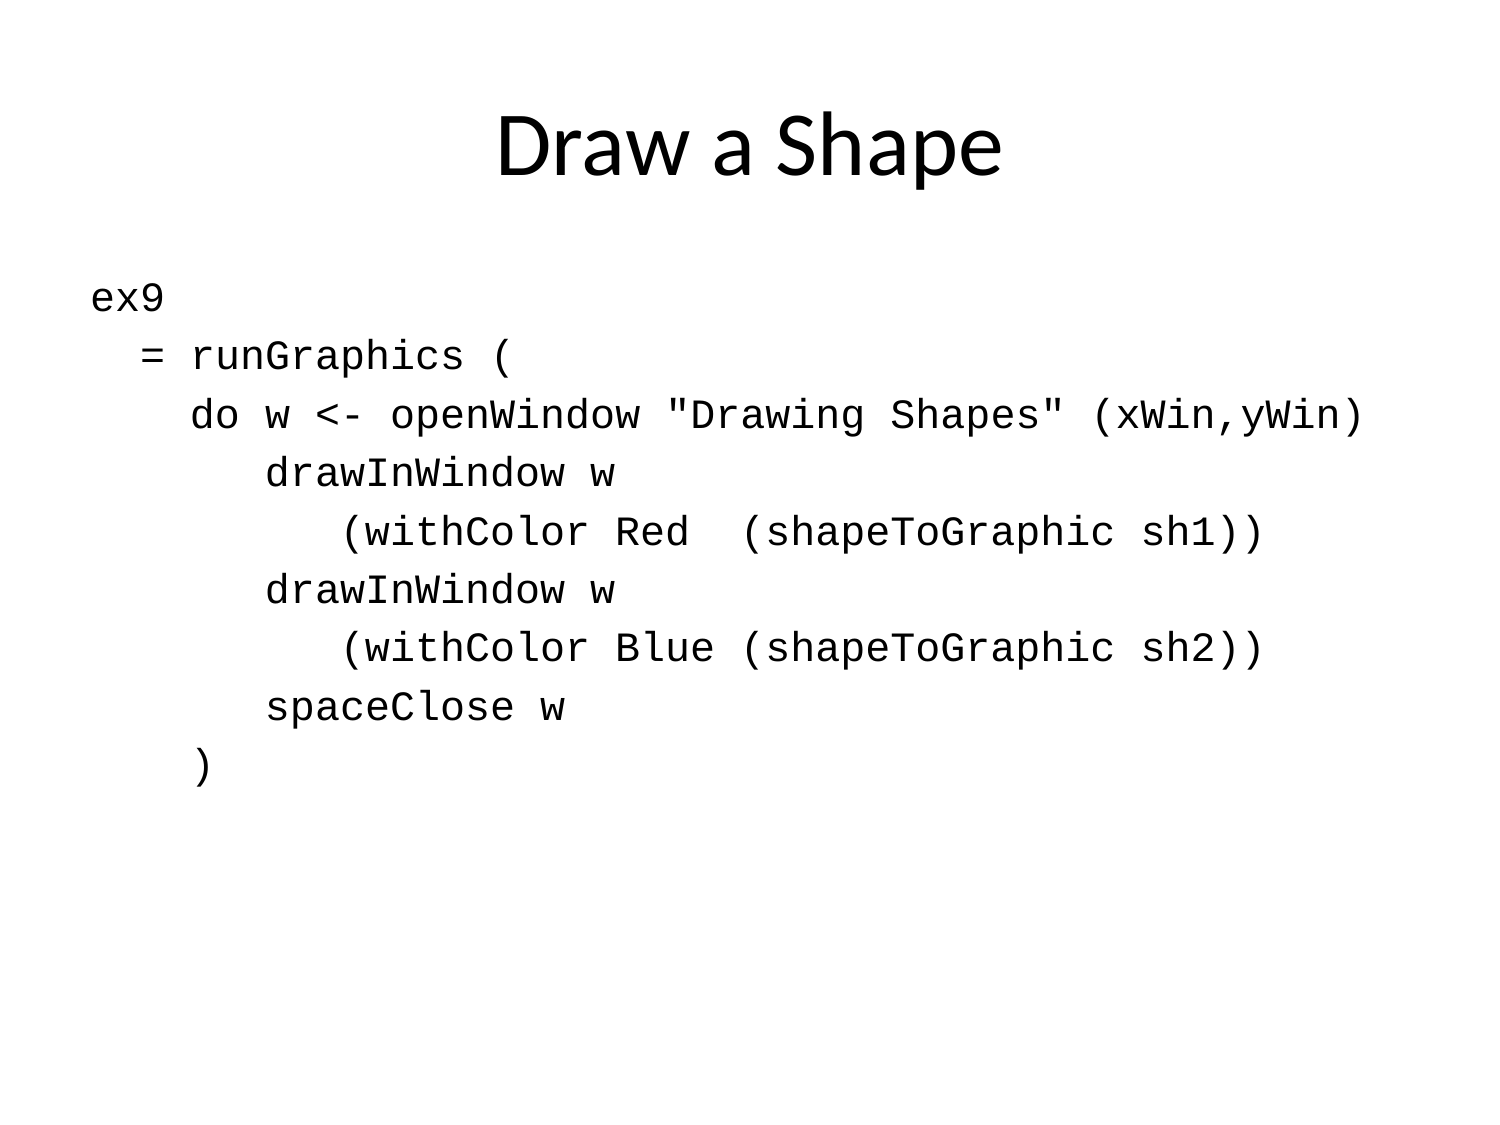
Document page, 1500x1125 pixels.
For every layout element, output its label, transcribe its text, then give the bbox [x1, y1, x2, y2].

list ex9 = runGraphics ( do w <- openWindow "Drawing Shapes" (xWin,yWin) drawInWindow w (withColor Red (shapeToGraphic sh1)) drawInWindow w (withColor Blue (shapeToGraphic sh2)) spaceClose w ) [75, 262, 1425, 1005]
title Draw a Shape [75, 45, 1425, 233]
